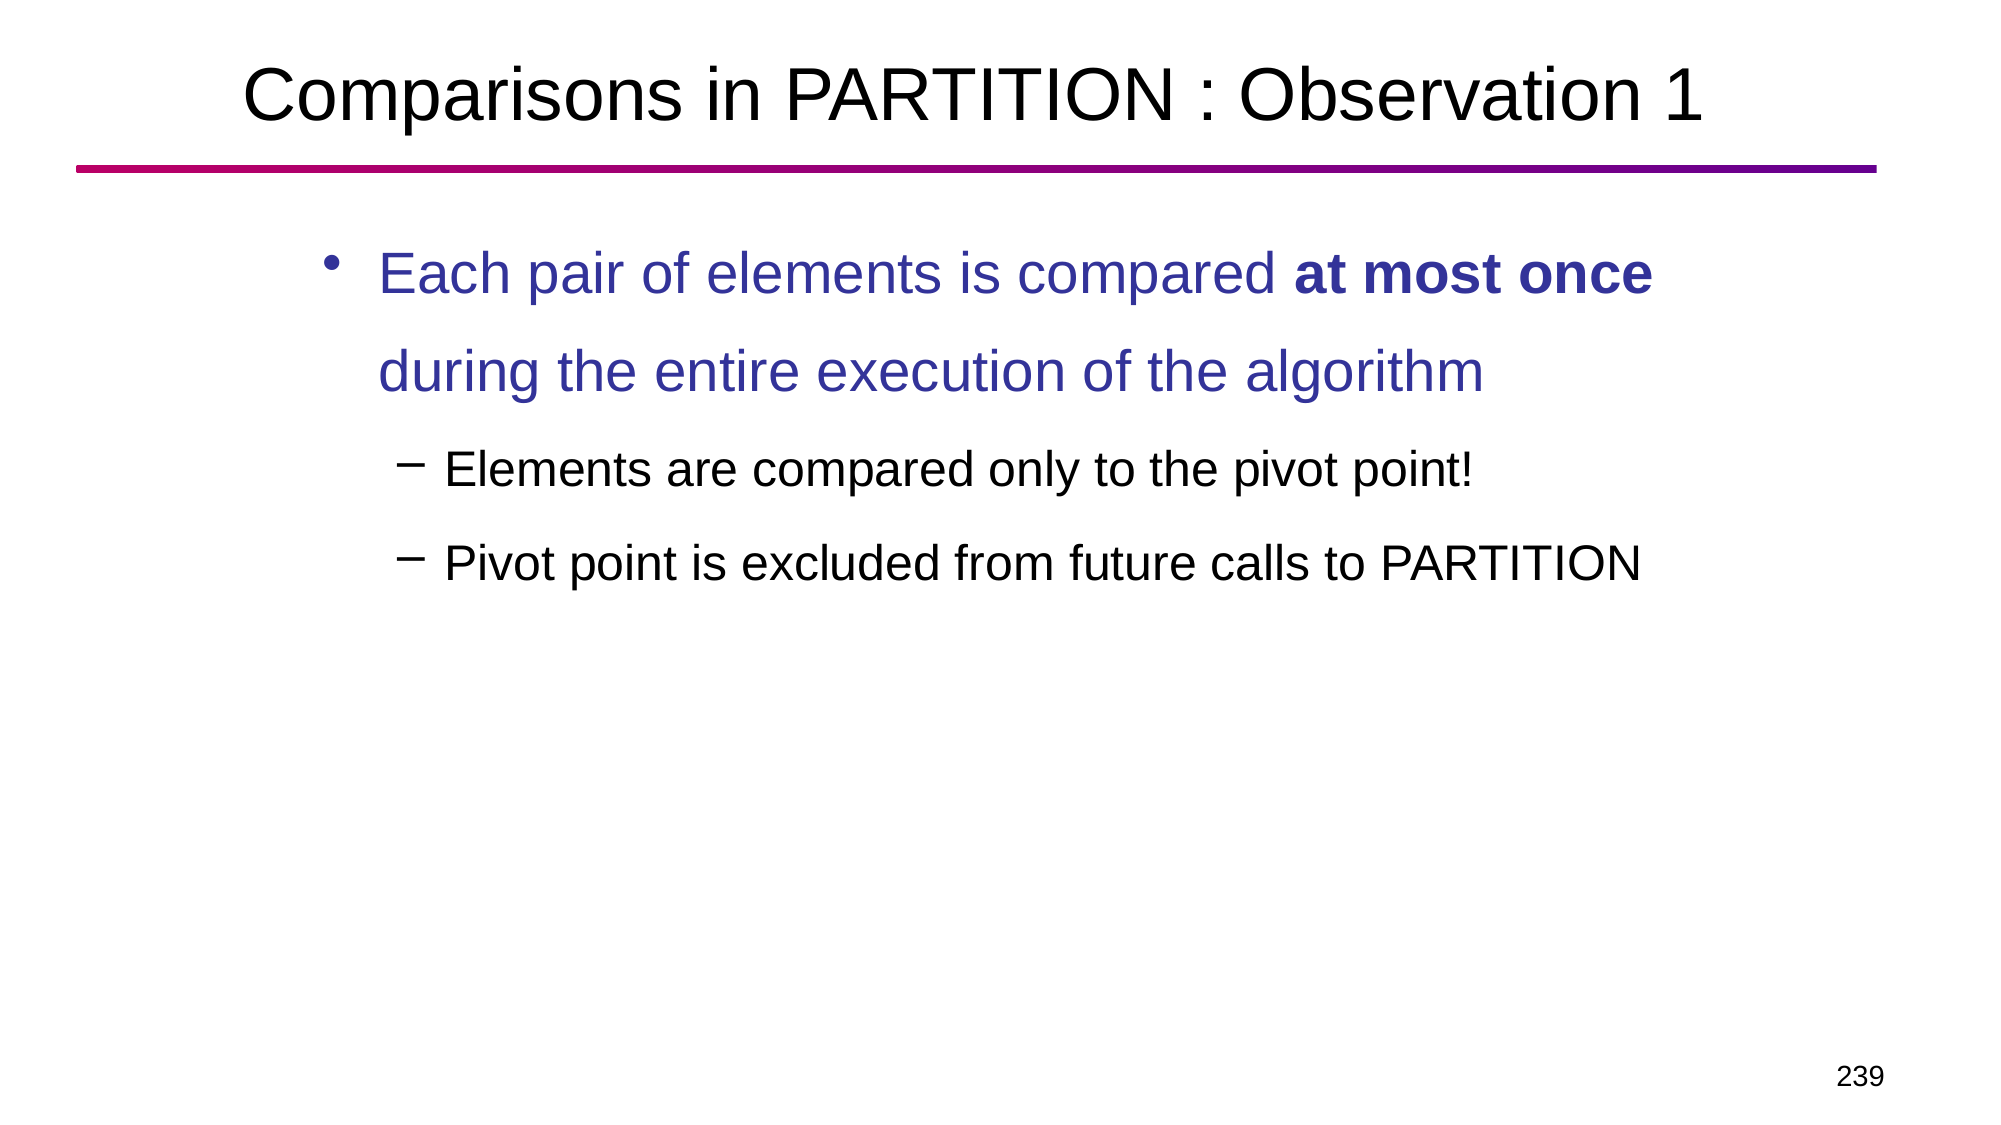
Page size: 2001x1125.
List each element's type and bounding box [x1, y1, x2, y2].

list [307, 199, 1704, 1060]
slide_number [1433, 1049, 1900, 1103]
title [74, 16, 1875, 166]
